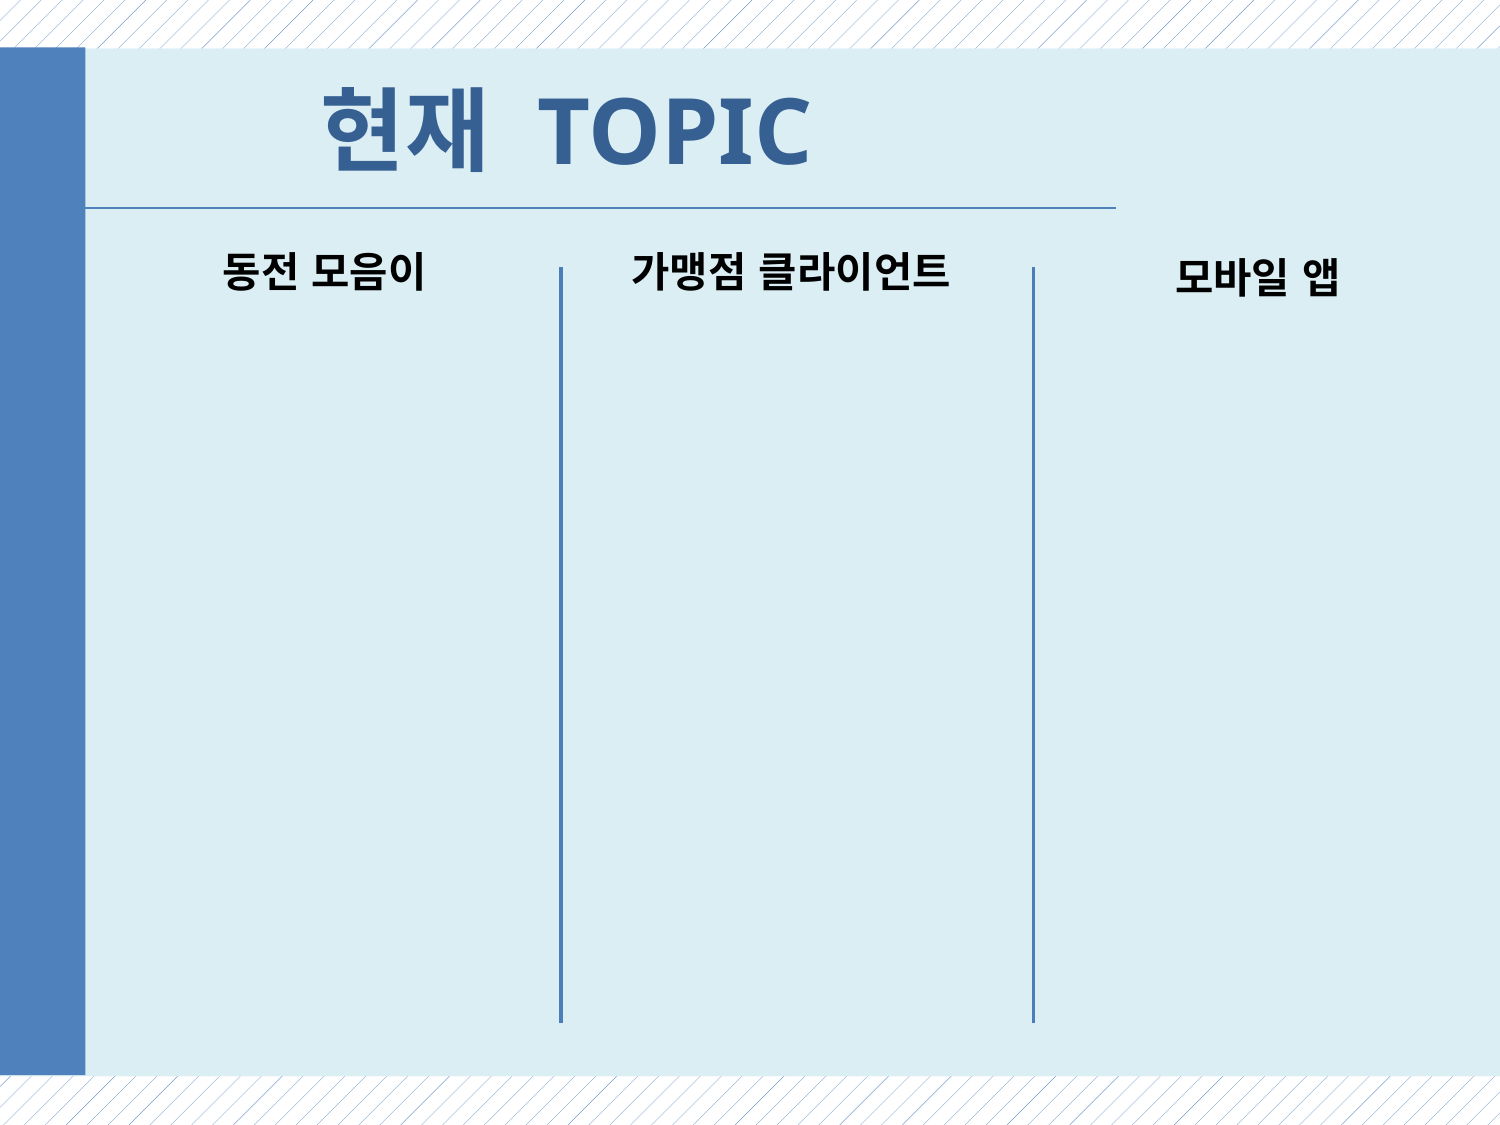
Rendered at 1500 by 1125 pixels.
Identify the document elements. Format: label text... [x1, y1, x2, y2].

text_box 가맹점 클라이언트 [566, 231, 1016, 310]
text_box 모바일 앱 [1033, 237, 1483, 316]
text_box 동전 모음이 [100, 231, 550, 310]
title 현재 TOPIC [88, 49, 1046, 206]
